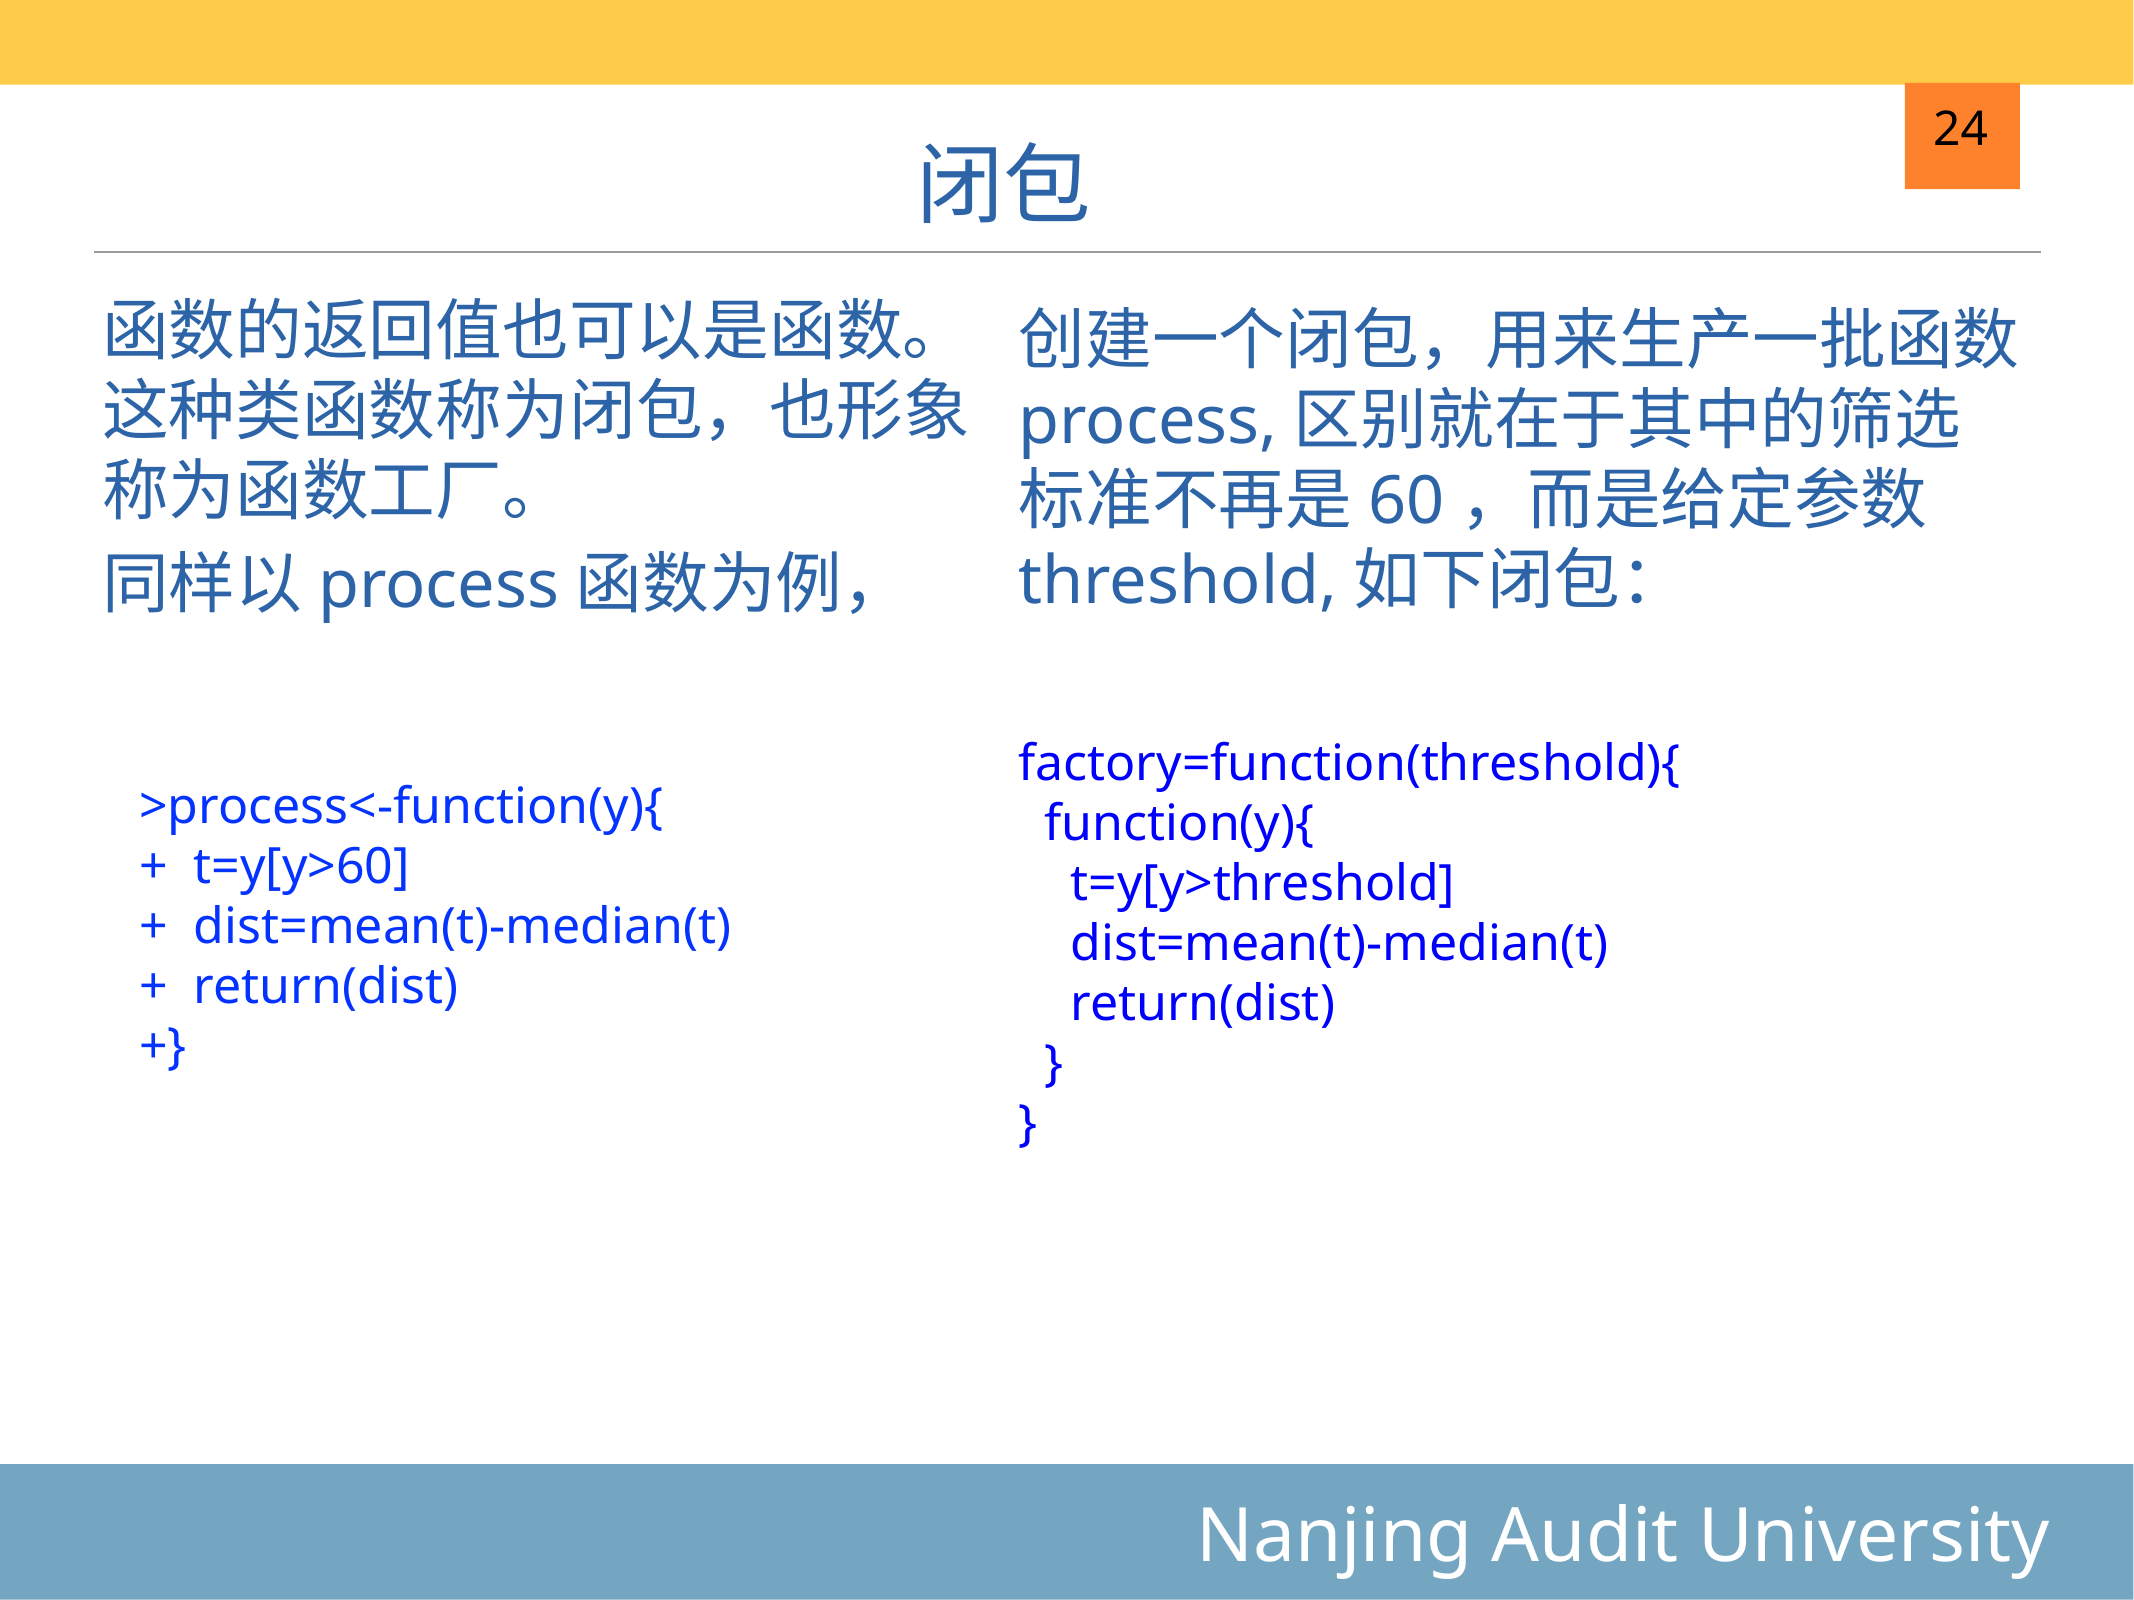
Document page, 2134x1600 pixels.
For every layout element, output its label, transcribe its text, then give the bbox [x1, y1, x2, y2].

title 闭包 [124, 92, 1884, 244]
slide_number 24 [1923, 96, 1997, 172]
text_box 创建一个闭包，用来生产一批函数process,区别就在于其中的筛选标准不再是60，而是给定参数threshold,如下闭包： [1003, 289, 2040, 624]
list 函数的返回值也可以是函数。这种类函数称为闭包，也形象称为函数工厂。 同样以process函数为例， [93, 279, 1019, 720]
text_box factory=function(threshold){ function(y){ t=y[y>threshold] dist=mean(t)-median(t) return(dist) } } [1003, 723, 1946, 1159]
text_box >process<-function(y){ + t=y[y>60] + dist=mean(t)-median(t) + return(dist) +} [124, 765, 1110, 1161]
